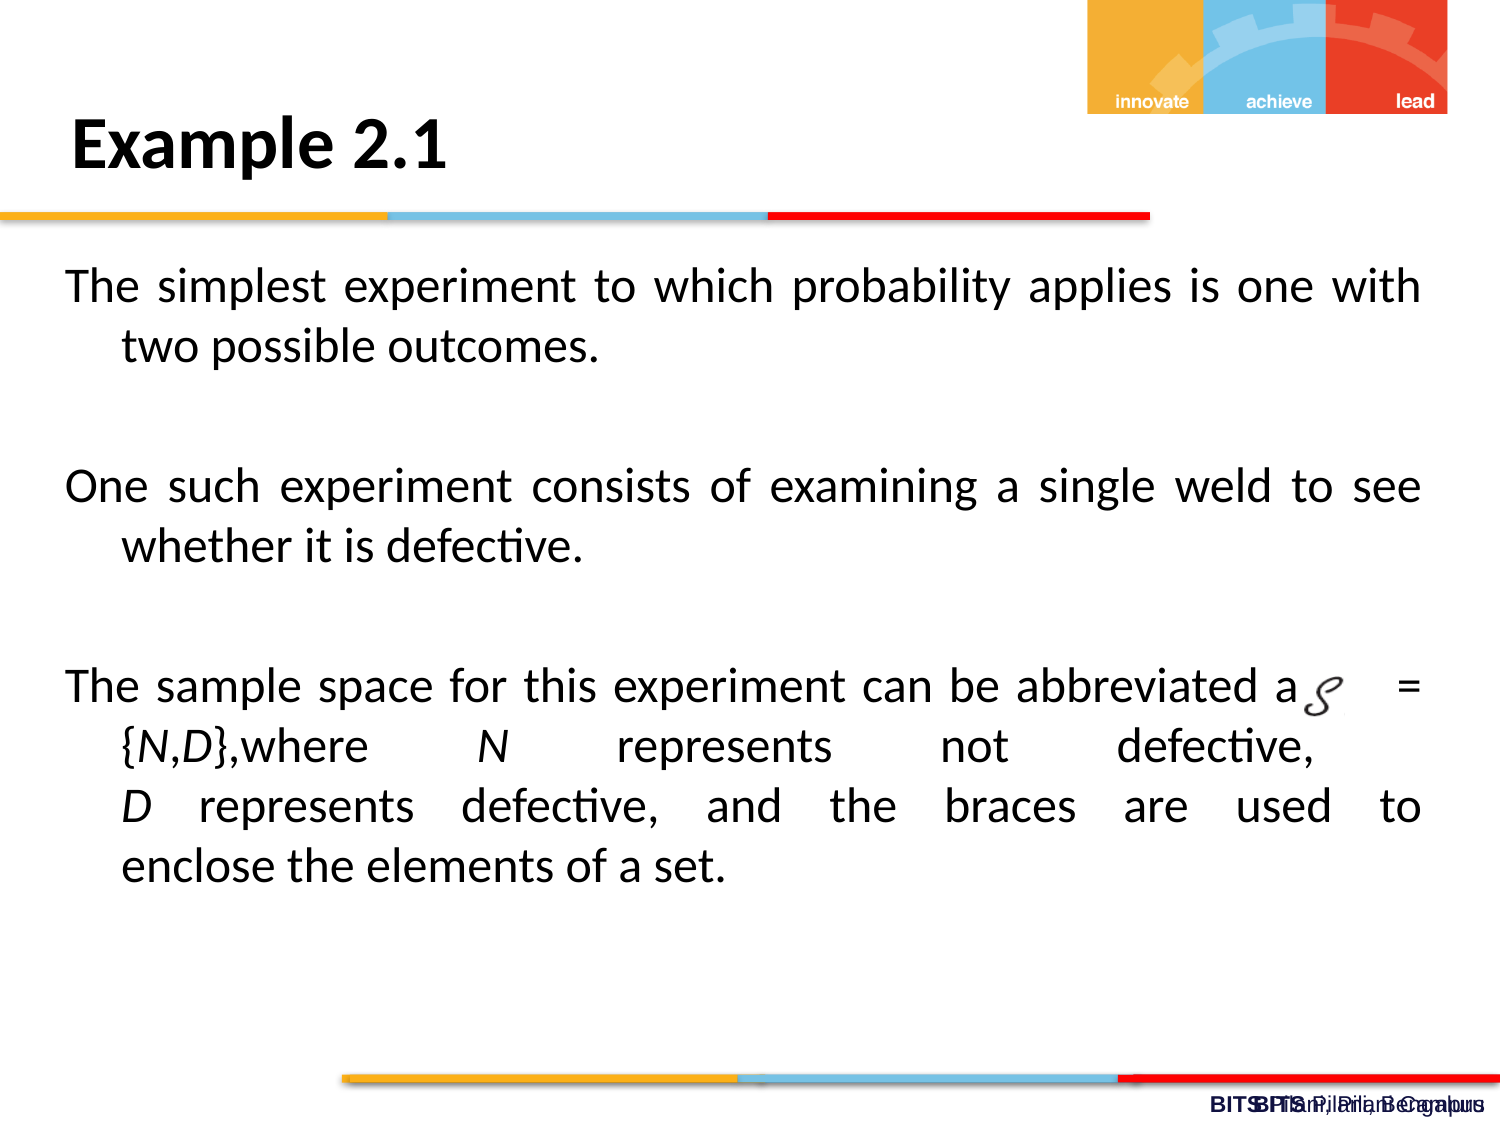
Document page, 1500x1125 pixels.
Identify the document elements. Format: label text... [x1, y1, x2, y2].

picture [1087, 0, 1448, 114]
list The simplest experiment to which probability applies is one with two possible outcomes. One such experiment consists of examining a single weld to see whether it is defective. The sample space for this experiment can be abbreviated as = {N,D},where N represents not defective, D represents defective, and the braces are used to enclose the elements of a set. [50, 245, 1438, 1025]
picture [1299, 662, 1345, 726]
title Example 2.1 [0, 45, 1350, 233]
